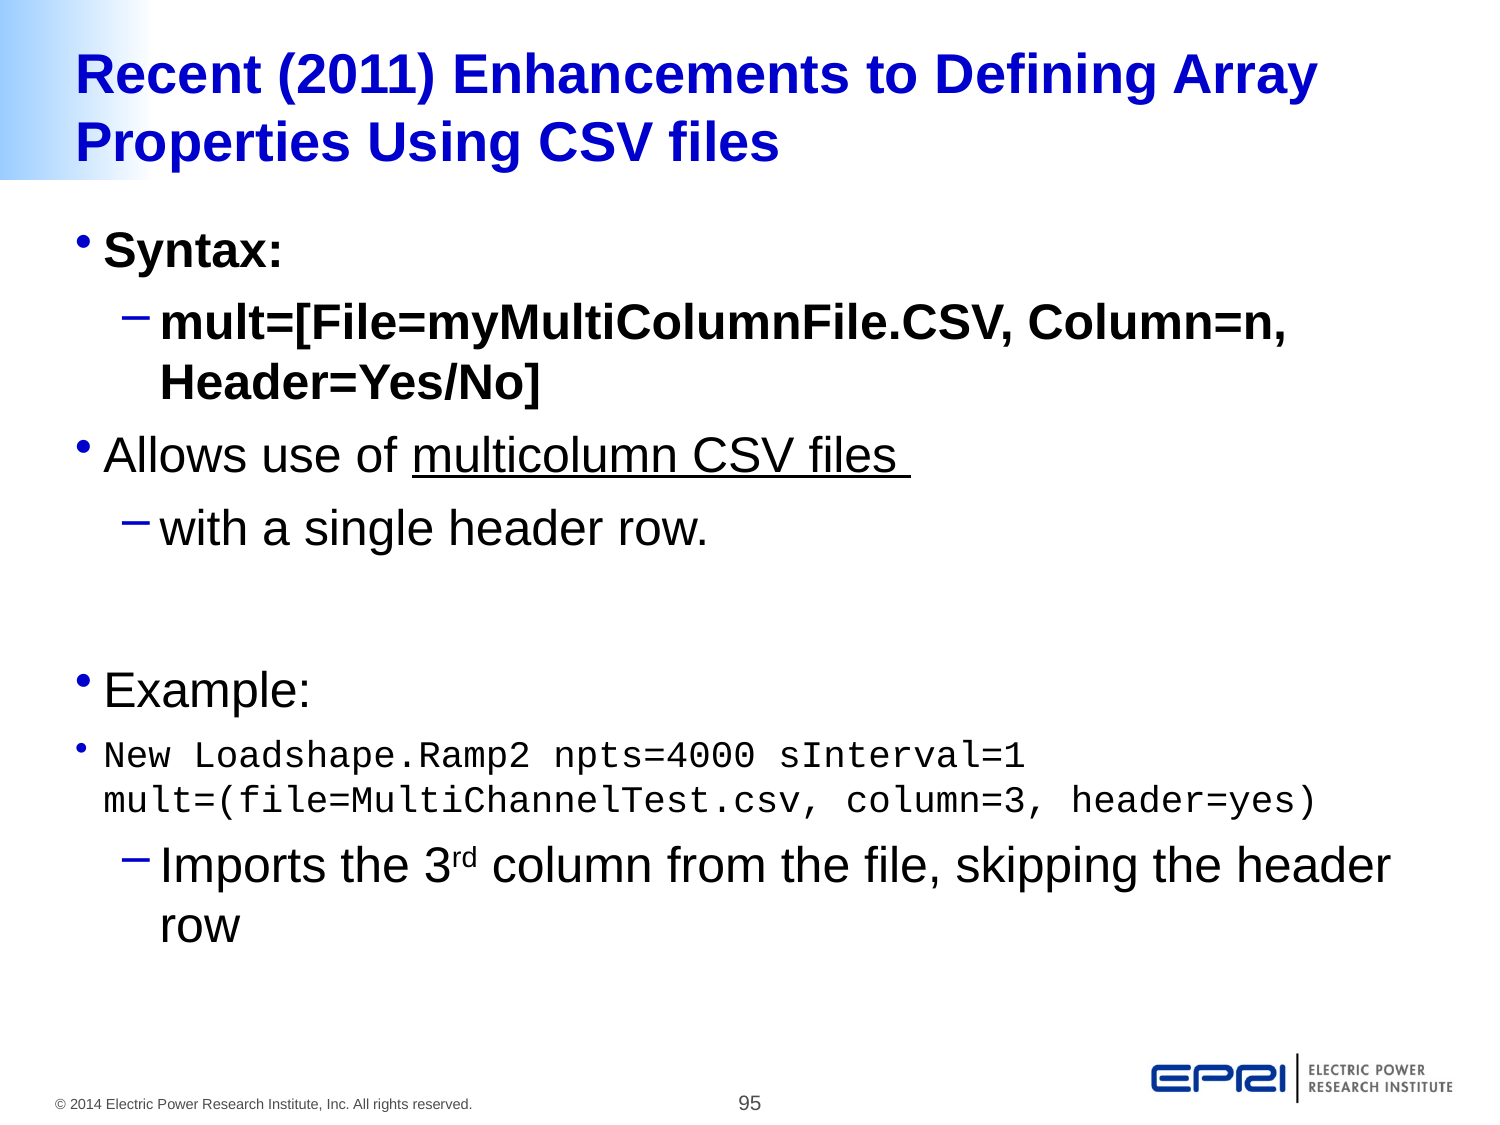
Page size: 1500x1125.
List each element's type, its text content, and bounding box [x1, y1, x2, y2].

list Syntax: mult=[File=myMultiColumnFile.CSV, Column=n, Header=Yes/No] Allows use of multicolumn CSV files with a single header row. Example: New Loadshape.Ramp2 npts=4000 sInterval=1 mult=(file=MultiChannelTest.csv, column=3, header=yes) Imports the 3rd column from the file, skipping the header row [59, 209, 1441, 1036]
title Recent (2011) Enhancements to Defining Array Properties Using CSV files [59, 29, 1441, 181]
picture [1147, 1049, 1456, 1107]
